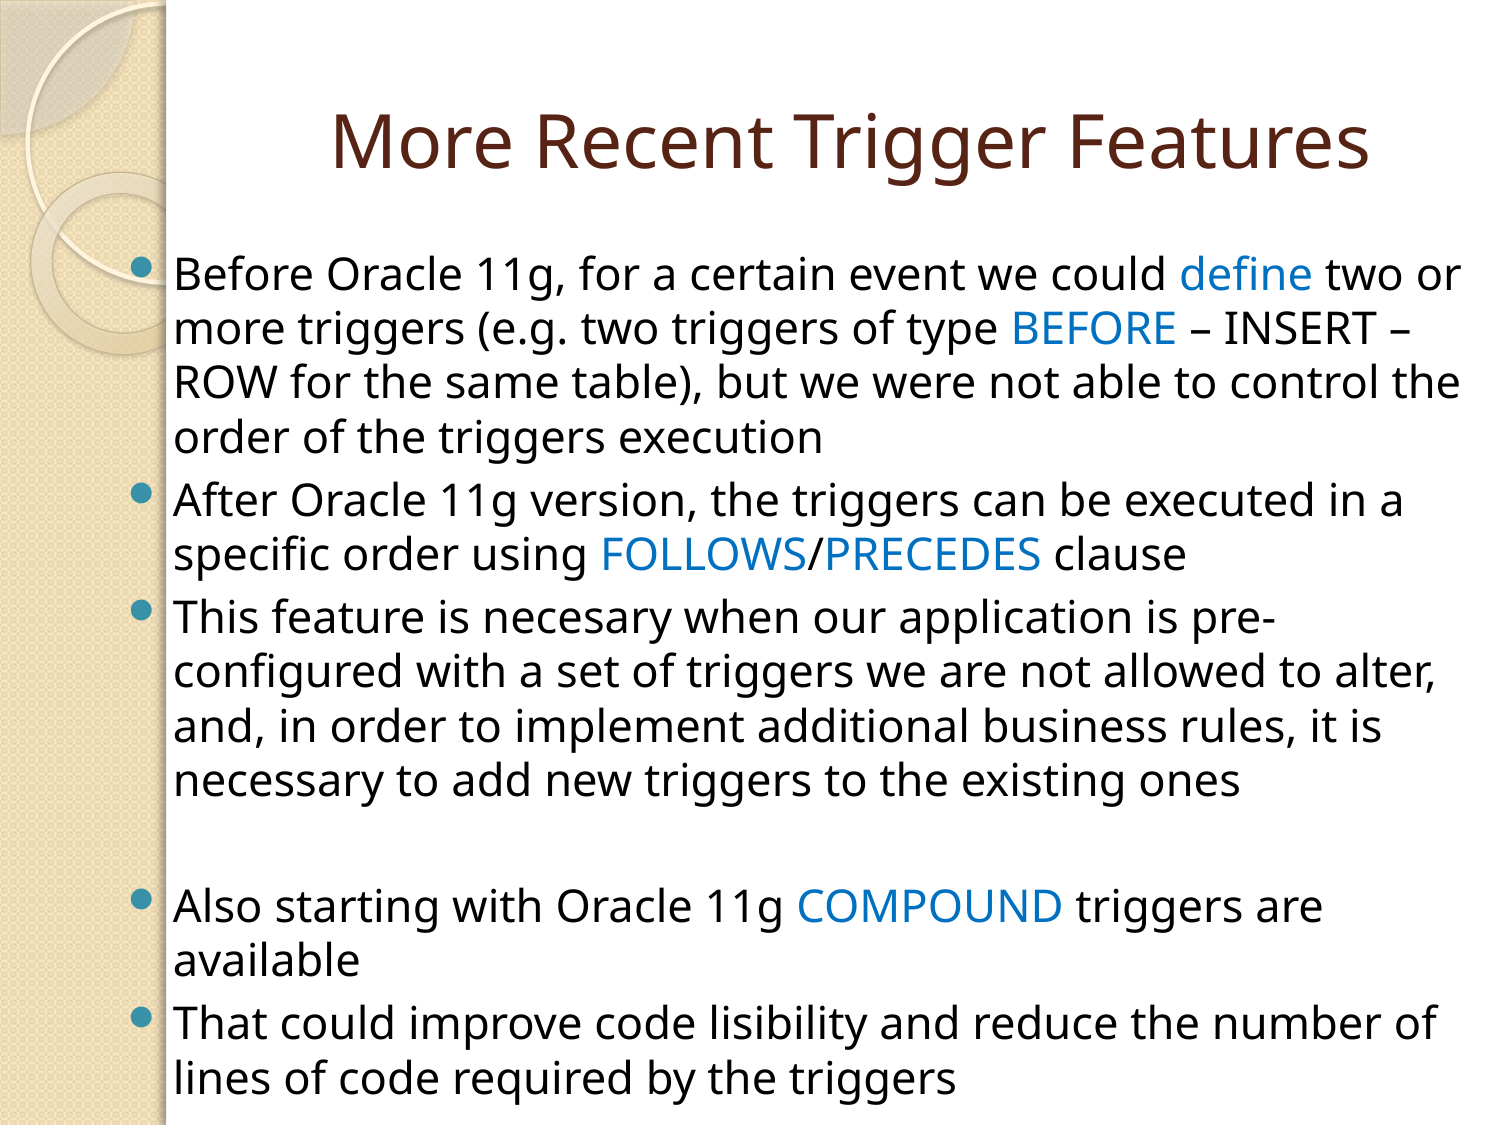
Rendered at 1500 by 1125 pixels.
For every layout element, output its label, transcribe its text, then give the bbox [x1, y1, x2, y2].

list Before Oracle 11g, for a certain event we could define two or more triggers (e.g. two triggers of type BEFORE – INSERT – ROW for the same table), but we were not able to control the order of the triggers execution After Oracle 11g version, the triggers can be executed in a specific order using FOLLOWS/PRECEDES clause This feature is necesary when our application is pre-configured with a set of triggers we are not allowed to alter, and, in order to implement additional business rules, it is necessary to add new triggers to the existing ones Also starting with Oracle 11g COMPOUND triggers are available That could improve code lisibility and reduce the number of lines of code required by the triggers [99, 237, 1488, 1113]
title More Recent Trigger Features [235, 45, 1466, 233]
